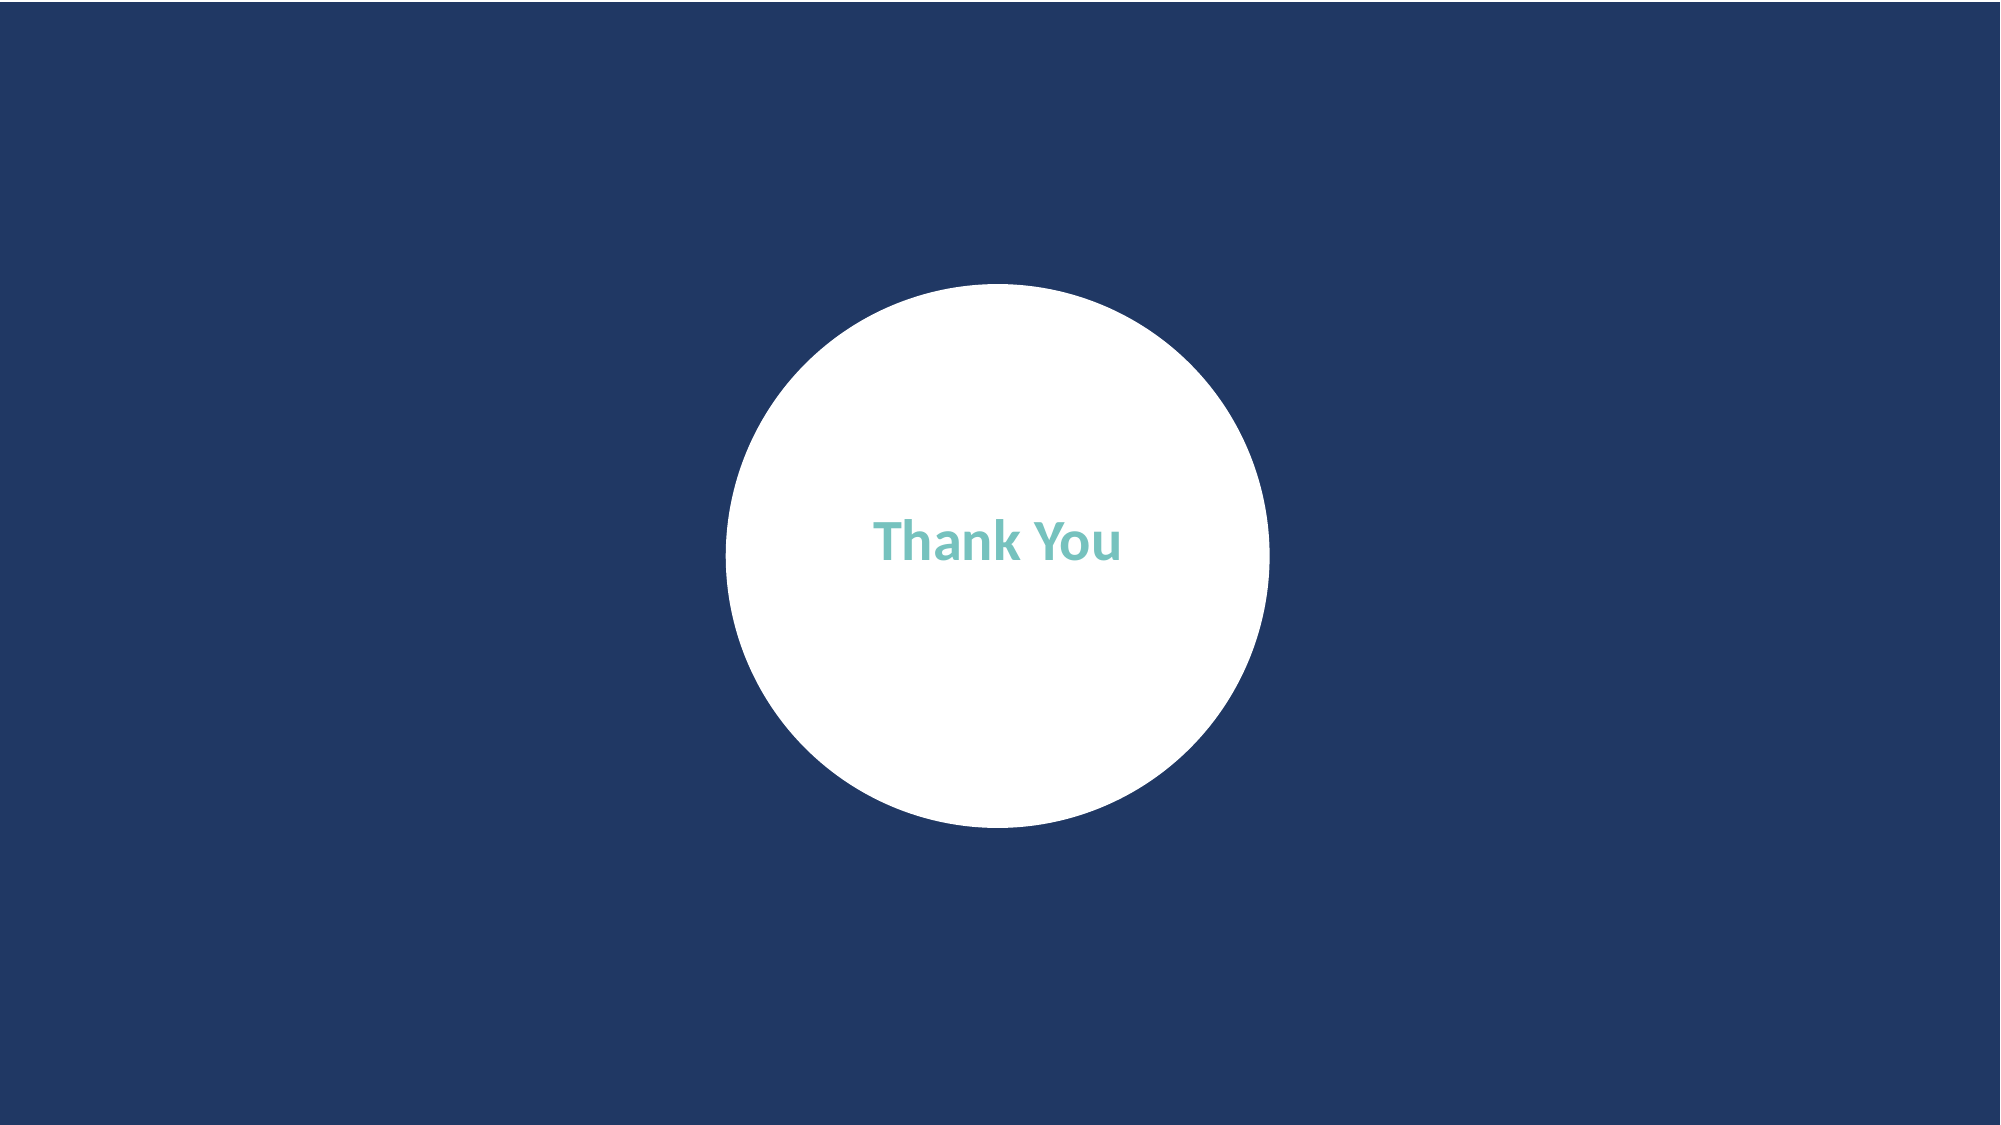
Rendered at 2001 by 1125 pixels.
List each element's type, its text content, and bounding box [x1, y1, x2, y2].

text_box [725, 283, 1271, 829]
text_box Thank You [835, 502, 1161, 610]
text_box [0, 2, 2000, 1125]
